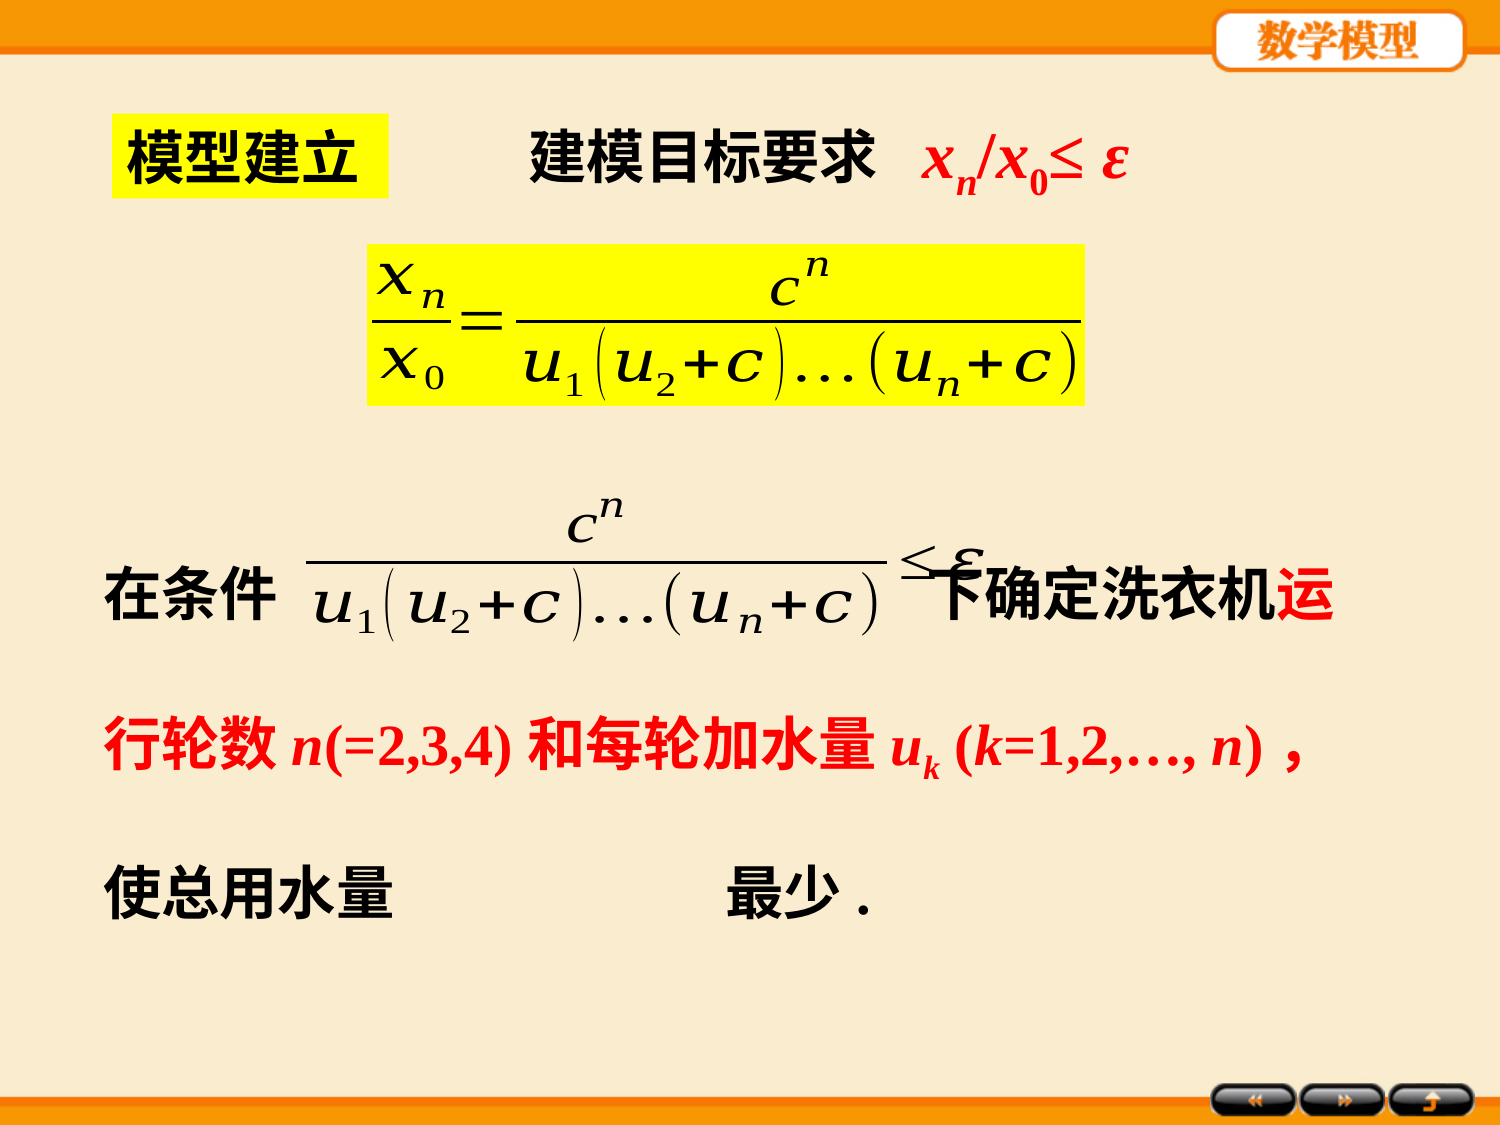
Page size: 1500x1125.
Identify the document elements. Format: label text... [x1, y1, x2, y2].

text_box 模型建立 [112, 113, 389, 199]
text_box 建模目标要求 xn/x0≤ ε [513, 104, 1164, 211]
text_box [88, 479, 1370, 920]
picture [0, 0, 1500, 1125]
